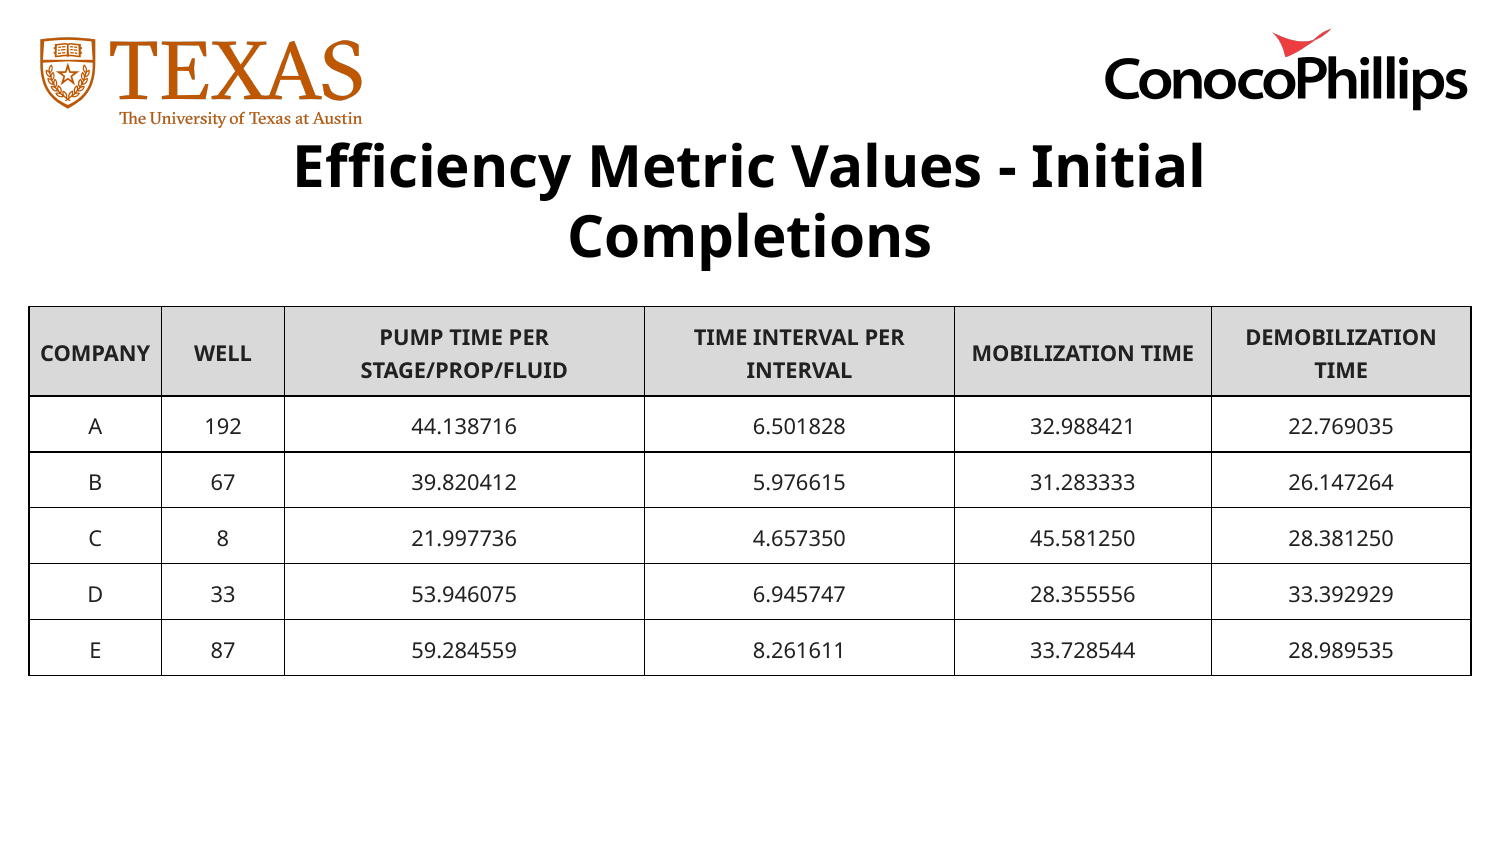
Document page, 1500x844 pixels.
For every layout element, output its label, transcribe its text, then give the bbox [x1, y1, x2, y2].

table_header TIME INTERVAL PER INTERVAL [645, 307, 954, 395]
table_cell 39.820412 [285, 453, 644, 507]
table_cell 4.657350 [645, 508, 954, 563]
table_header PUMP TIME PER STAGE/PROP/FLUID [285, 307, 644, 395]
table_header MOBILIZATION TIME [955, 307, 1211, 395]
table_cell 6.501828 [645, 397, 954, 451]
table_cell 59.284559 [285, 620, 644, 675]
table_cell 28.989535 [1212, 620, 1470, 675]
table_cell 44.138716 [285, 397, 644, 451]
table_cell 28.381250 [1212, 508, 1470, 563]
table_cell 192 [162, 397, 284, 451]
table_cell 32.988421 [955, 397, 1211, 451]
table_cell B [30, 453, 161, 507]
table_cell 67 [162, 453, 284, 507]
table_header WELL [162, 307, 284, 395]
table_cell 33.728544 [955, 620, 1211, 675]
table_cell 45.581250 [955, 508, 1211, 563]
table_cell 53.946075 [285, 564, 644, 619]
table_cell 28.355556 [955, 564, 1211, 619]
table_header DEMOBILIZATION TIME [1212, 307, 1470, 395]
table_cell 33.392929 [1212, 564, 1470, 619]
table_cell A [30, 397, 161, 451]
table_cell C [30, 508, 161, 563]
table_cell 31.283333 [955, 453, 1211, 507]
table_cell 6.945747 [645, 564, 954, 619]
table_cell 21.997736 [285, 508, 644, 563]
table_cell 87 [162, 620, 284, 675]
table_header COMPANY [30, 307, 161, 395]
table_cell 8.261611 [645, 620, 954, 675]
picture [1094, 23, 1478, 117]
table_cell 33 [162, 564, 284, 619]
table_cell D [30, 564, 161, 619]
table_cell 5.976615 [645, 453, 954, 507]
text_box Efficiency Metric Values - Initial Completions [148, 128, 1352, 269]
picture [39, 35, 363, 129]
table_cell 22.769035 [1212, 397, 1470, 451]
table_cell 8 [162, 508, 284, 563]
table_cell 26.147264 [1212, 453, 1470, 507]
table_cell E [30, 620, 161, 675]
